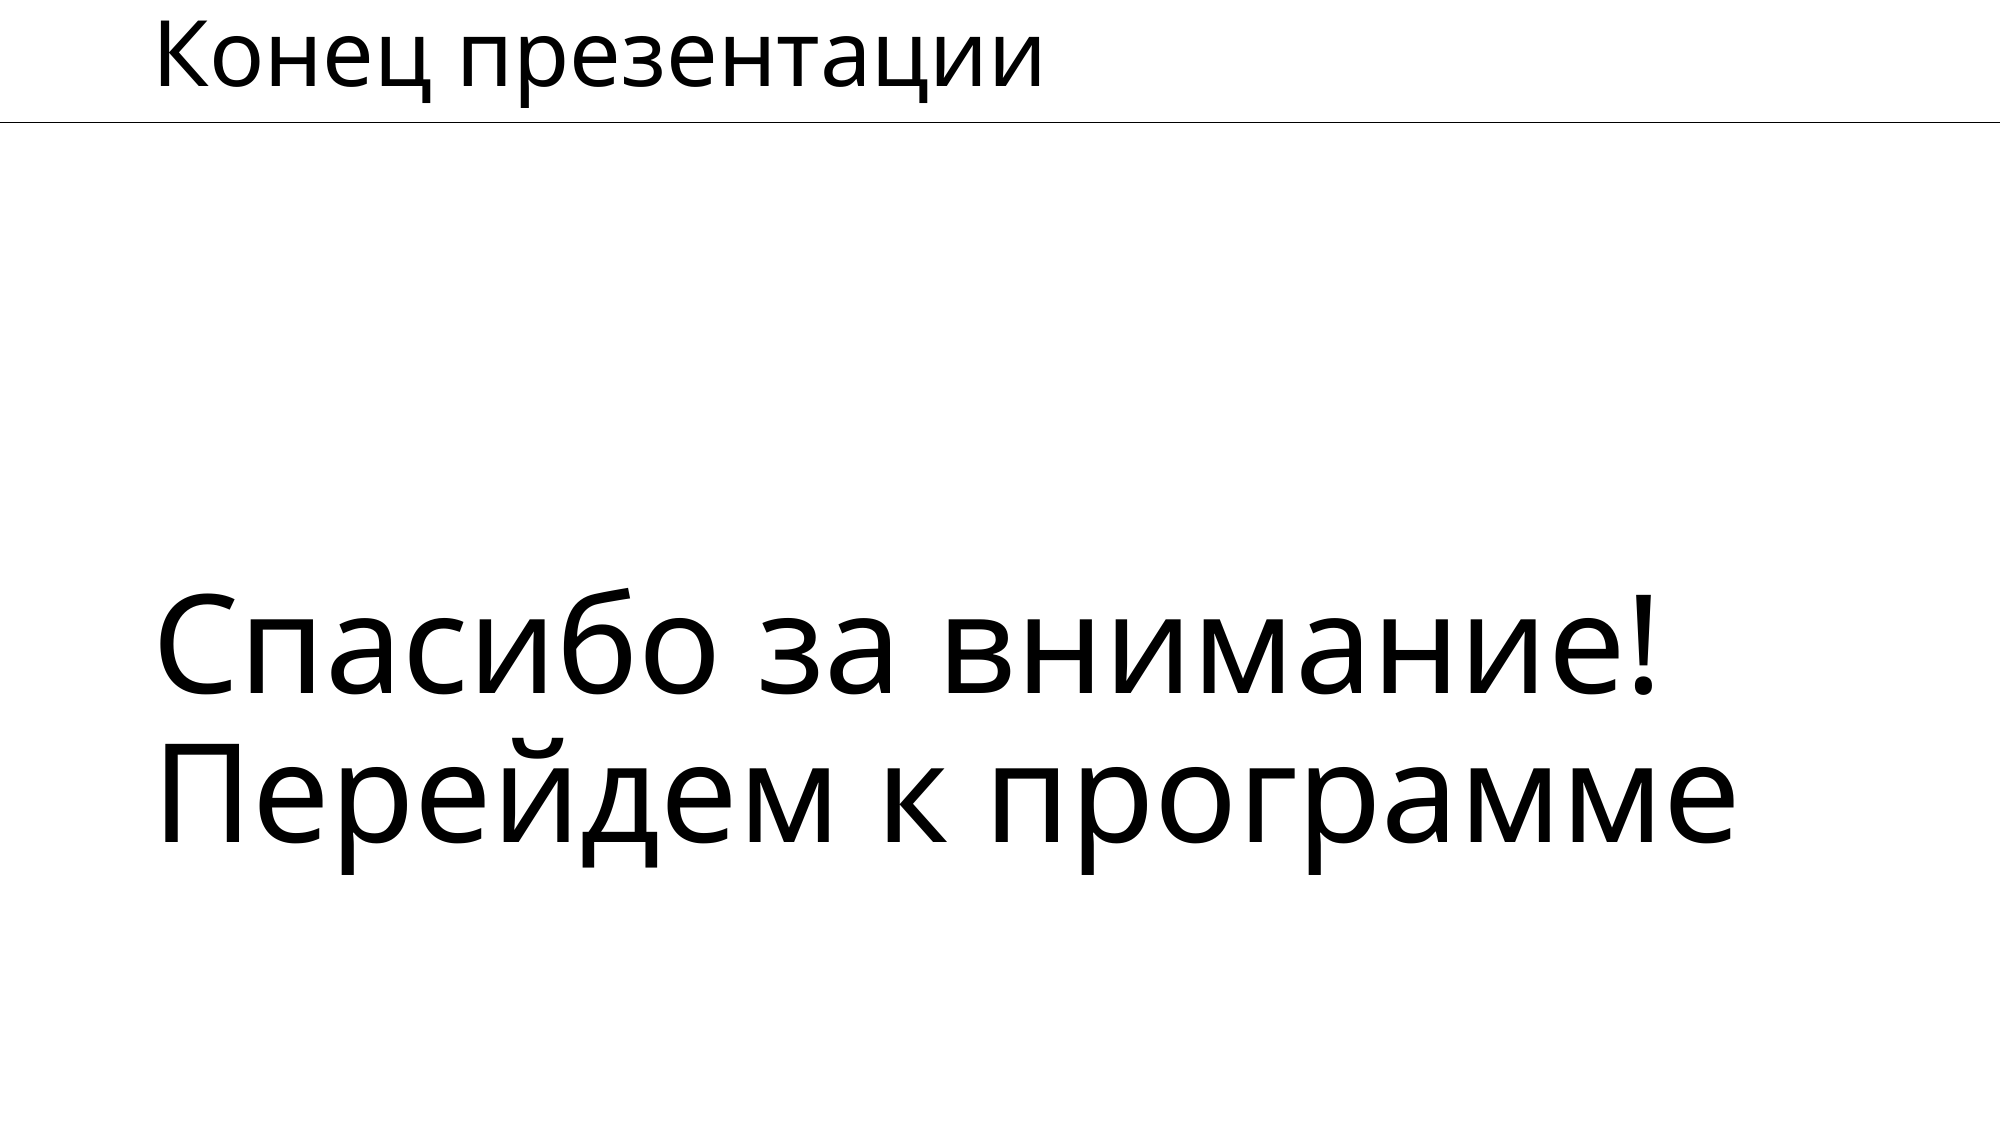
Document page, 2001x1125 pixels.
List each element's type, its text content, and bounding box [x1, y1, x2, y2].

list Конец презентации [137, 0, 1863, 122]
title Спасибо за внимание! Перейдем к программе [137, 534, 1863, 913]
